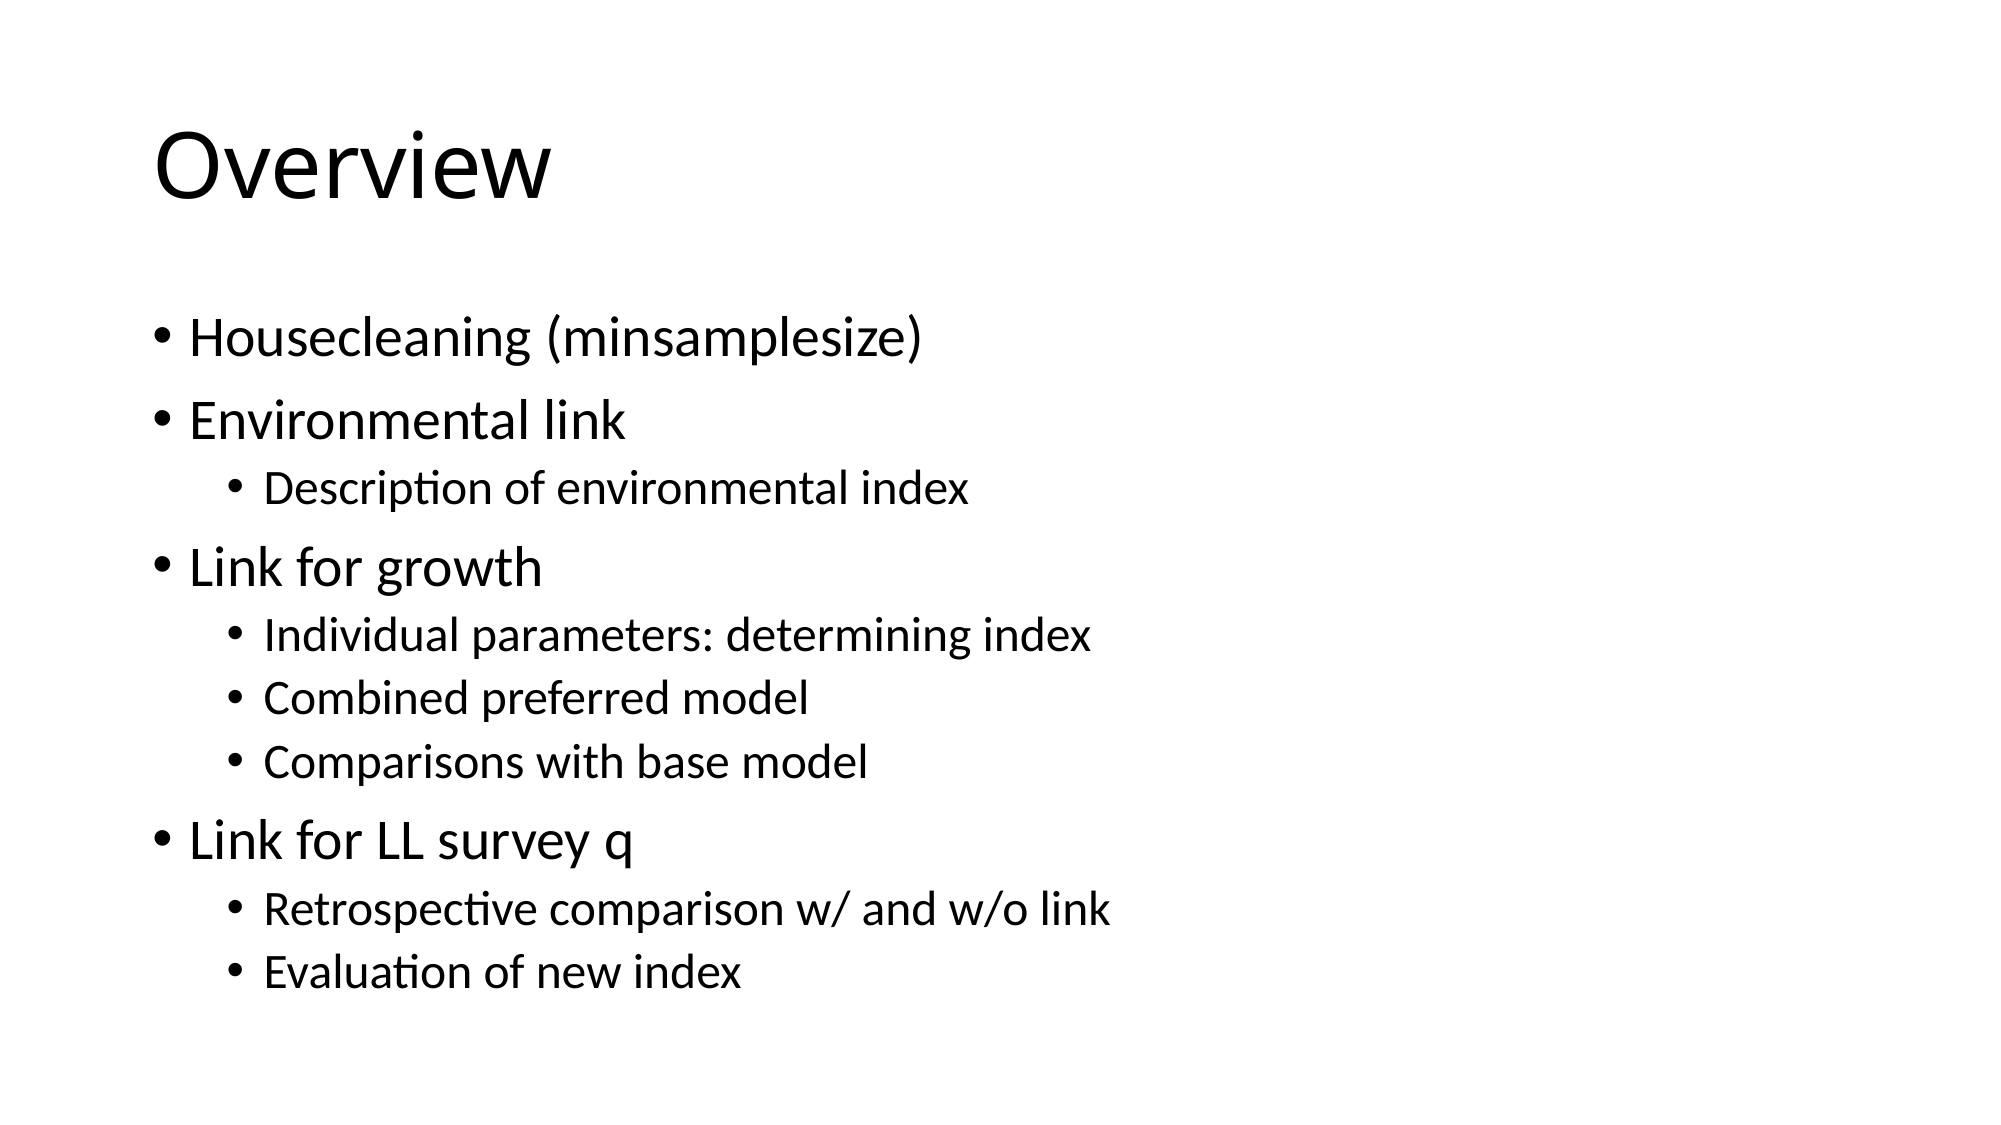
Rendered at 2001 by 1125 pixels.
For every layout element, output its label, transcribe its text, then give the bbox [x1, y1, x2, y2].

list Housecleaning (minsamplesize) Environmental link Description of environmental index Link for growth Individual parameters: determining index Combined preferred model Comparisons with base model Link for LL survey q Retrospective comparison w/ and w/o link Evaluation of new index [137, 299, 1863, 1014]
title Overview [137, 59, 1863, 278]
